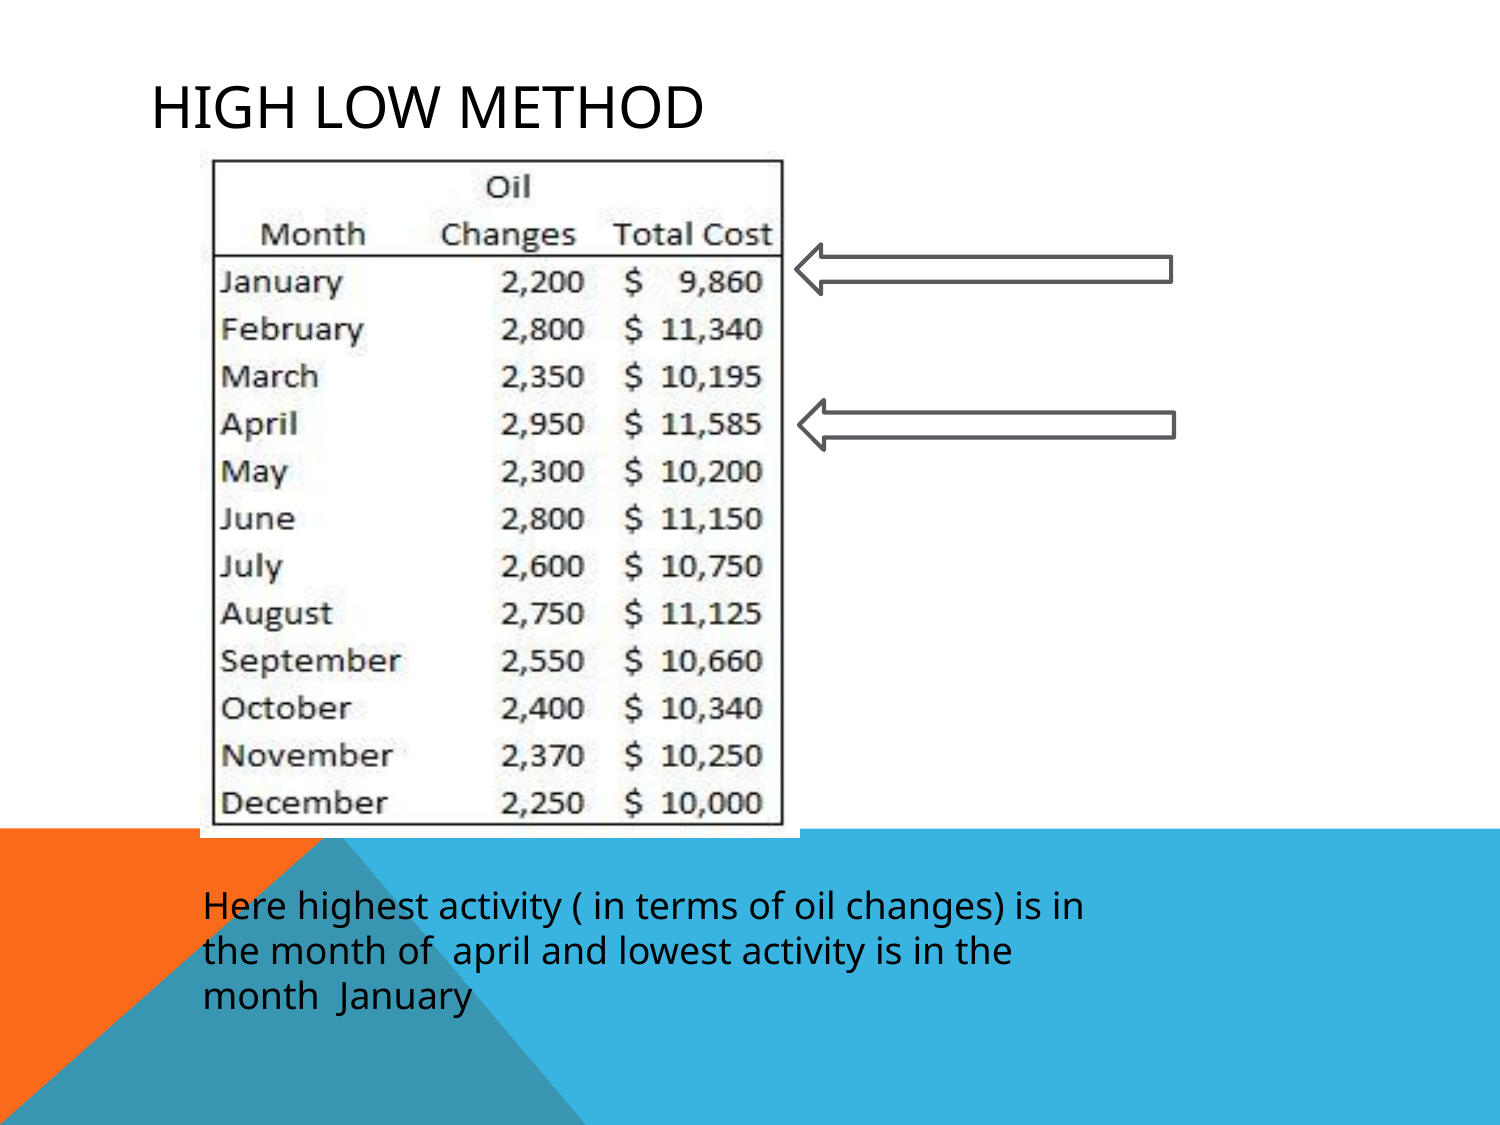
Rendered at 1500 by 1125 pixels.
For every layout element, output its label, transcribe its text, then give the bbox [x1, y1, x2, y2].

text_box [804, 242, 1174, 297]
text_box Here highest activity ( in terms of oil changes) is in the month of april and lowest activity is in the month January [187, 874, 1138, 1025]
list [199, 151, 801, 838]
title HIGH LOW METHOD [135, 60, 1369, 150]
text_box [804, 398, 1177, 452]
